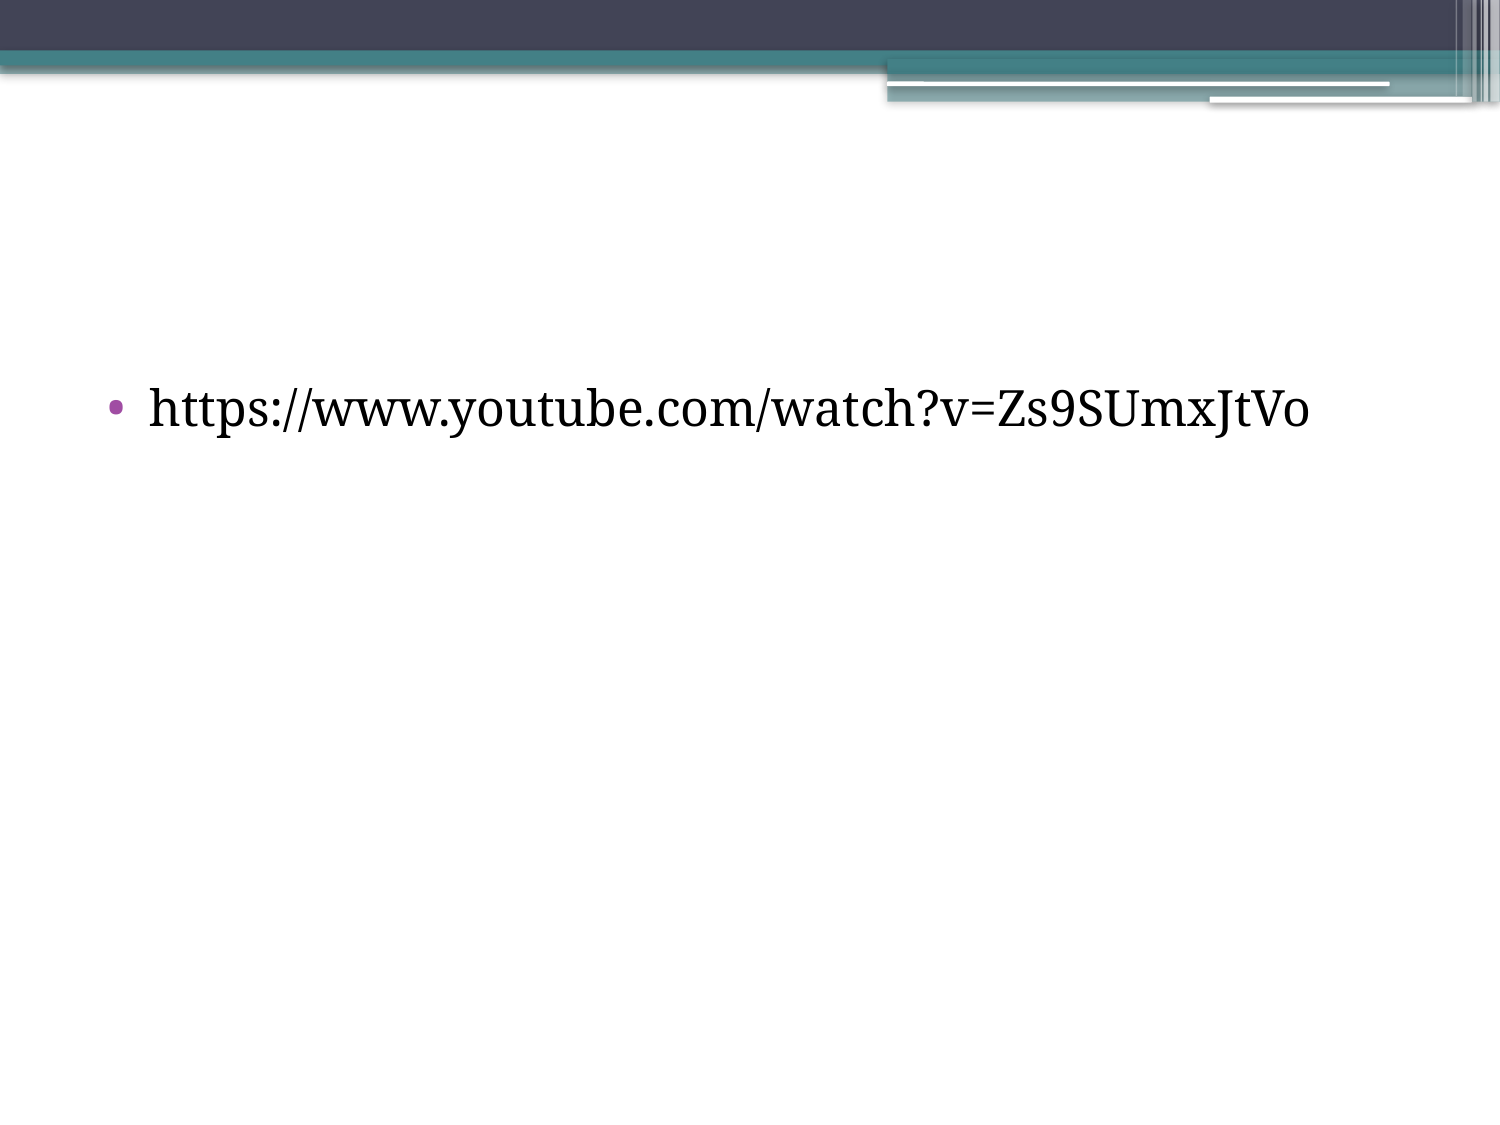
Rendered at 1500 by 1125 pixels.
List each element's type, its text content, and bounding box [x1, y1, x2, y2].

list https://www.youtube.com/watch?v=Zs9SUmxJtVo [75, 368, 1425, 1079]
